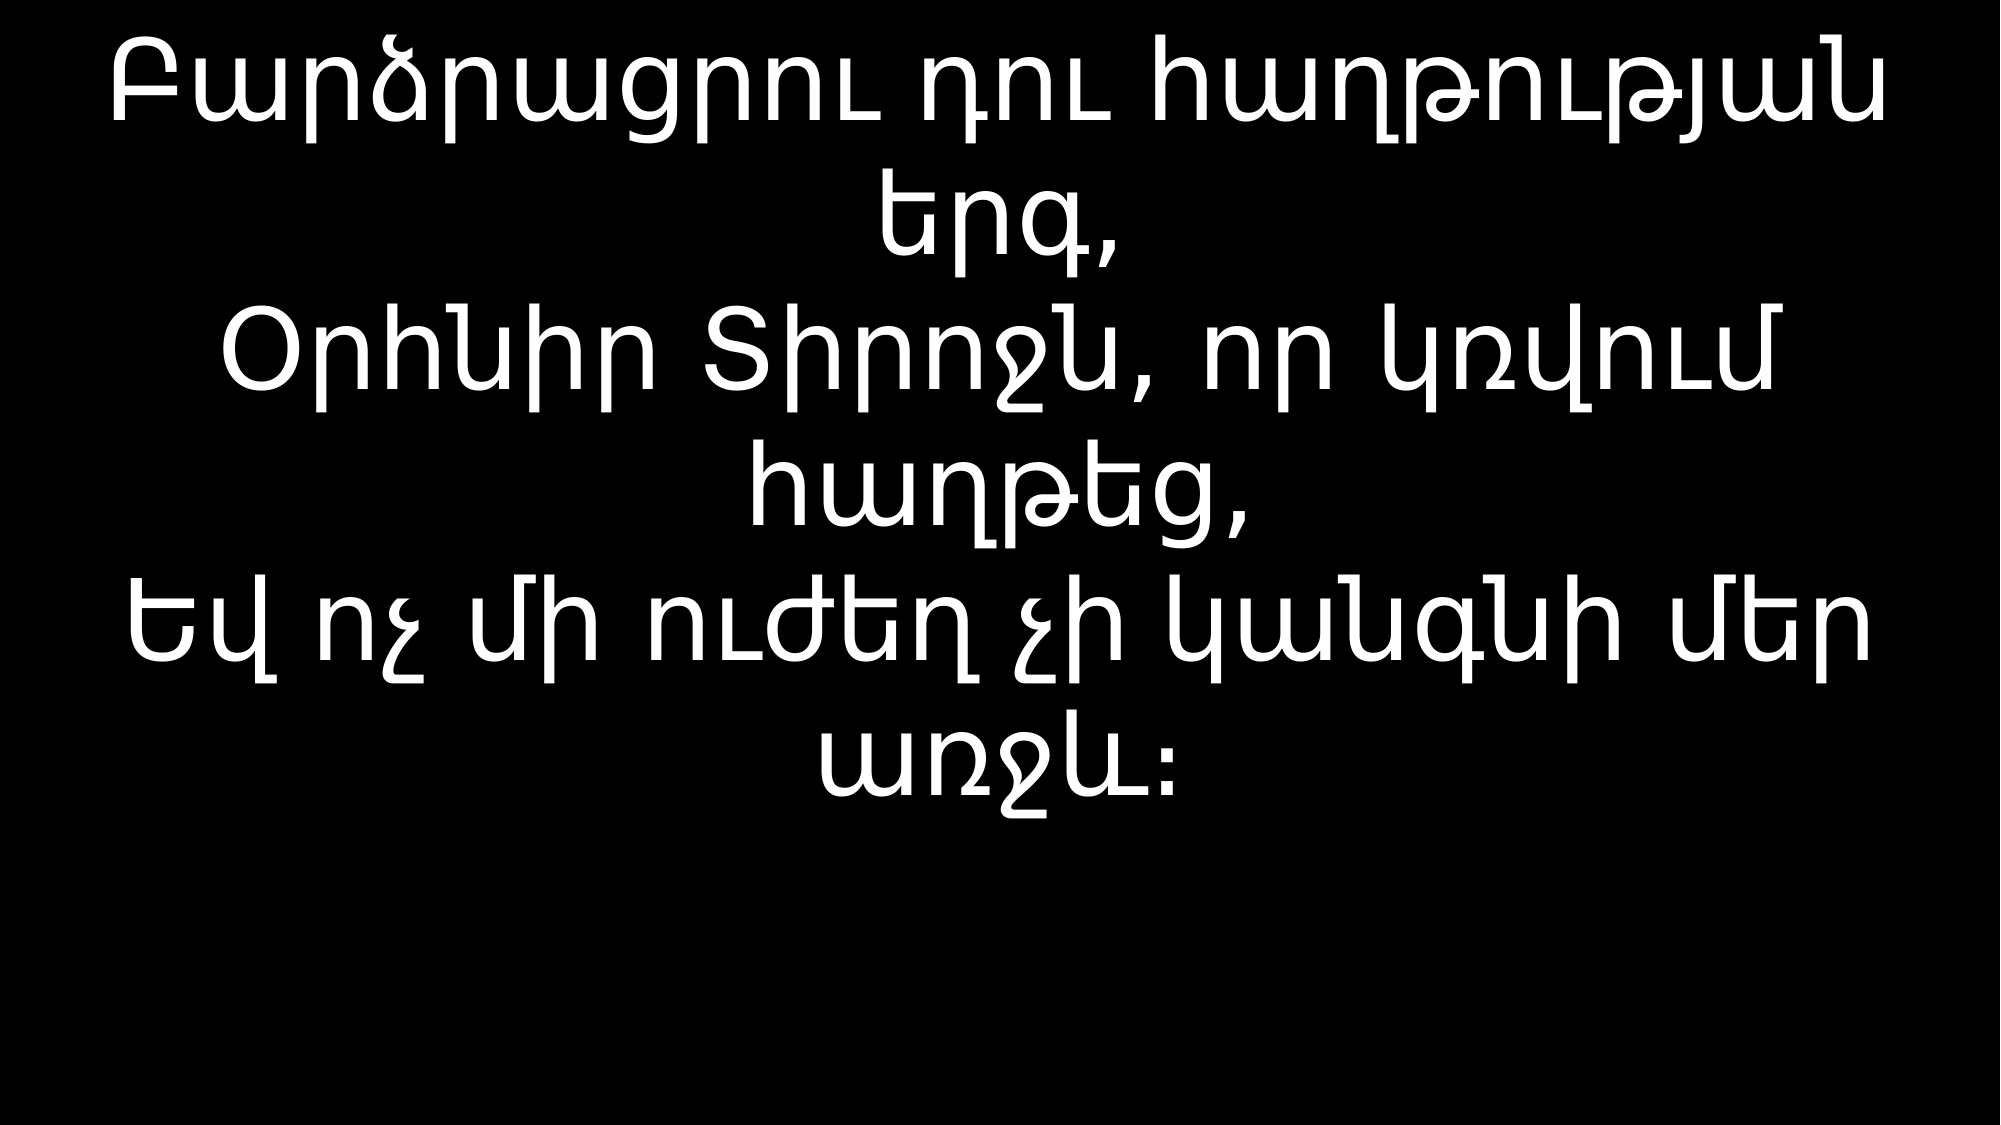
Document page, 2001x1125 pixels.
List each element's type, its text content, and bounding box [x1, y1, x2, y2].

title Բարձրացրու դու հաղթության երգ, Օրհնիր Տիրոջն, որ կռվում հաղթեց, Եվ ոչ մի ուժեղ չի կանգնի մեր առջև։ [0, 0, 2000, 1125]
